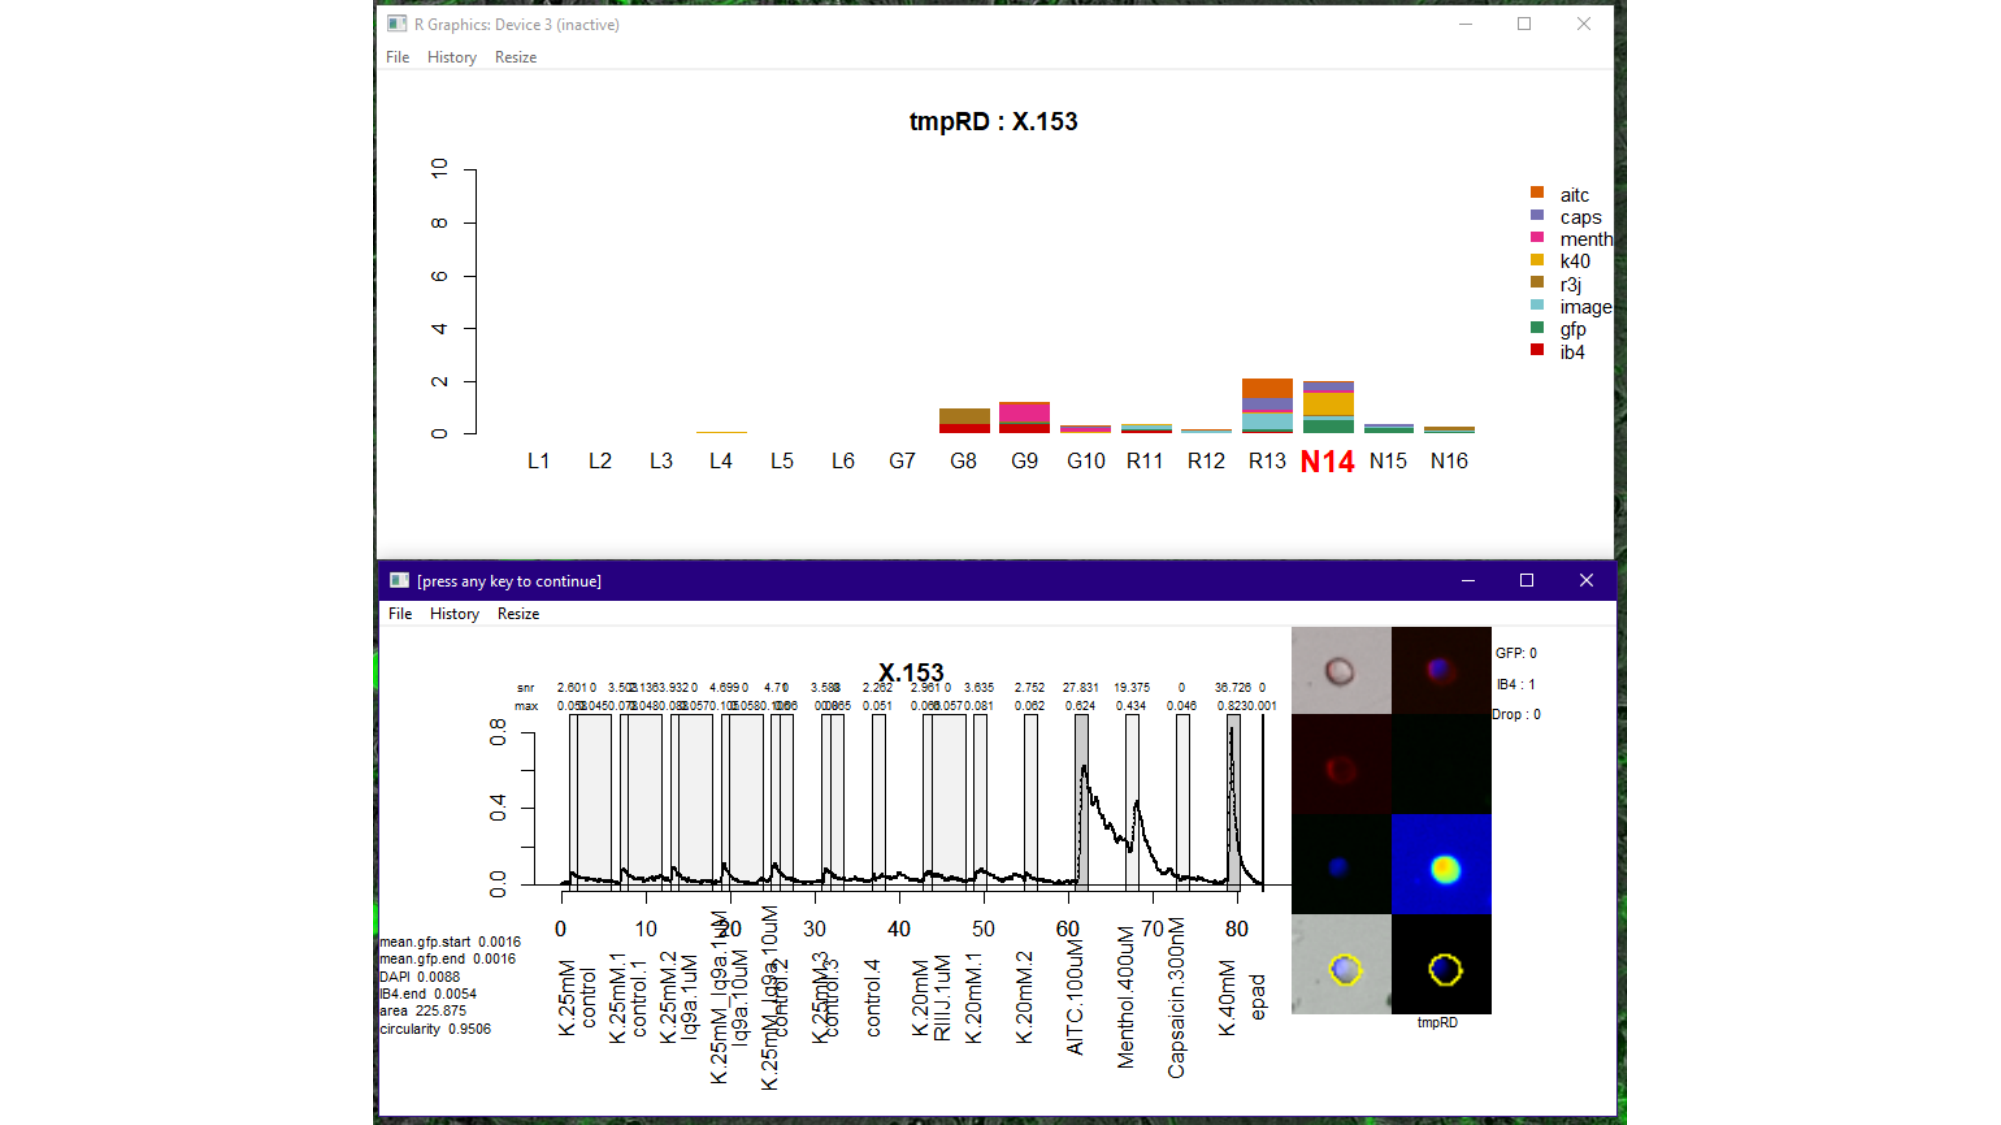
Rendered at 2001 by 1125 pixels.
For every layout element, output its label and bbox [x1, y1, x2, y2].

picture [373, 0, 1627, 1125]
